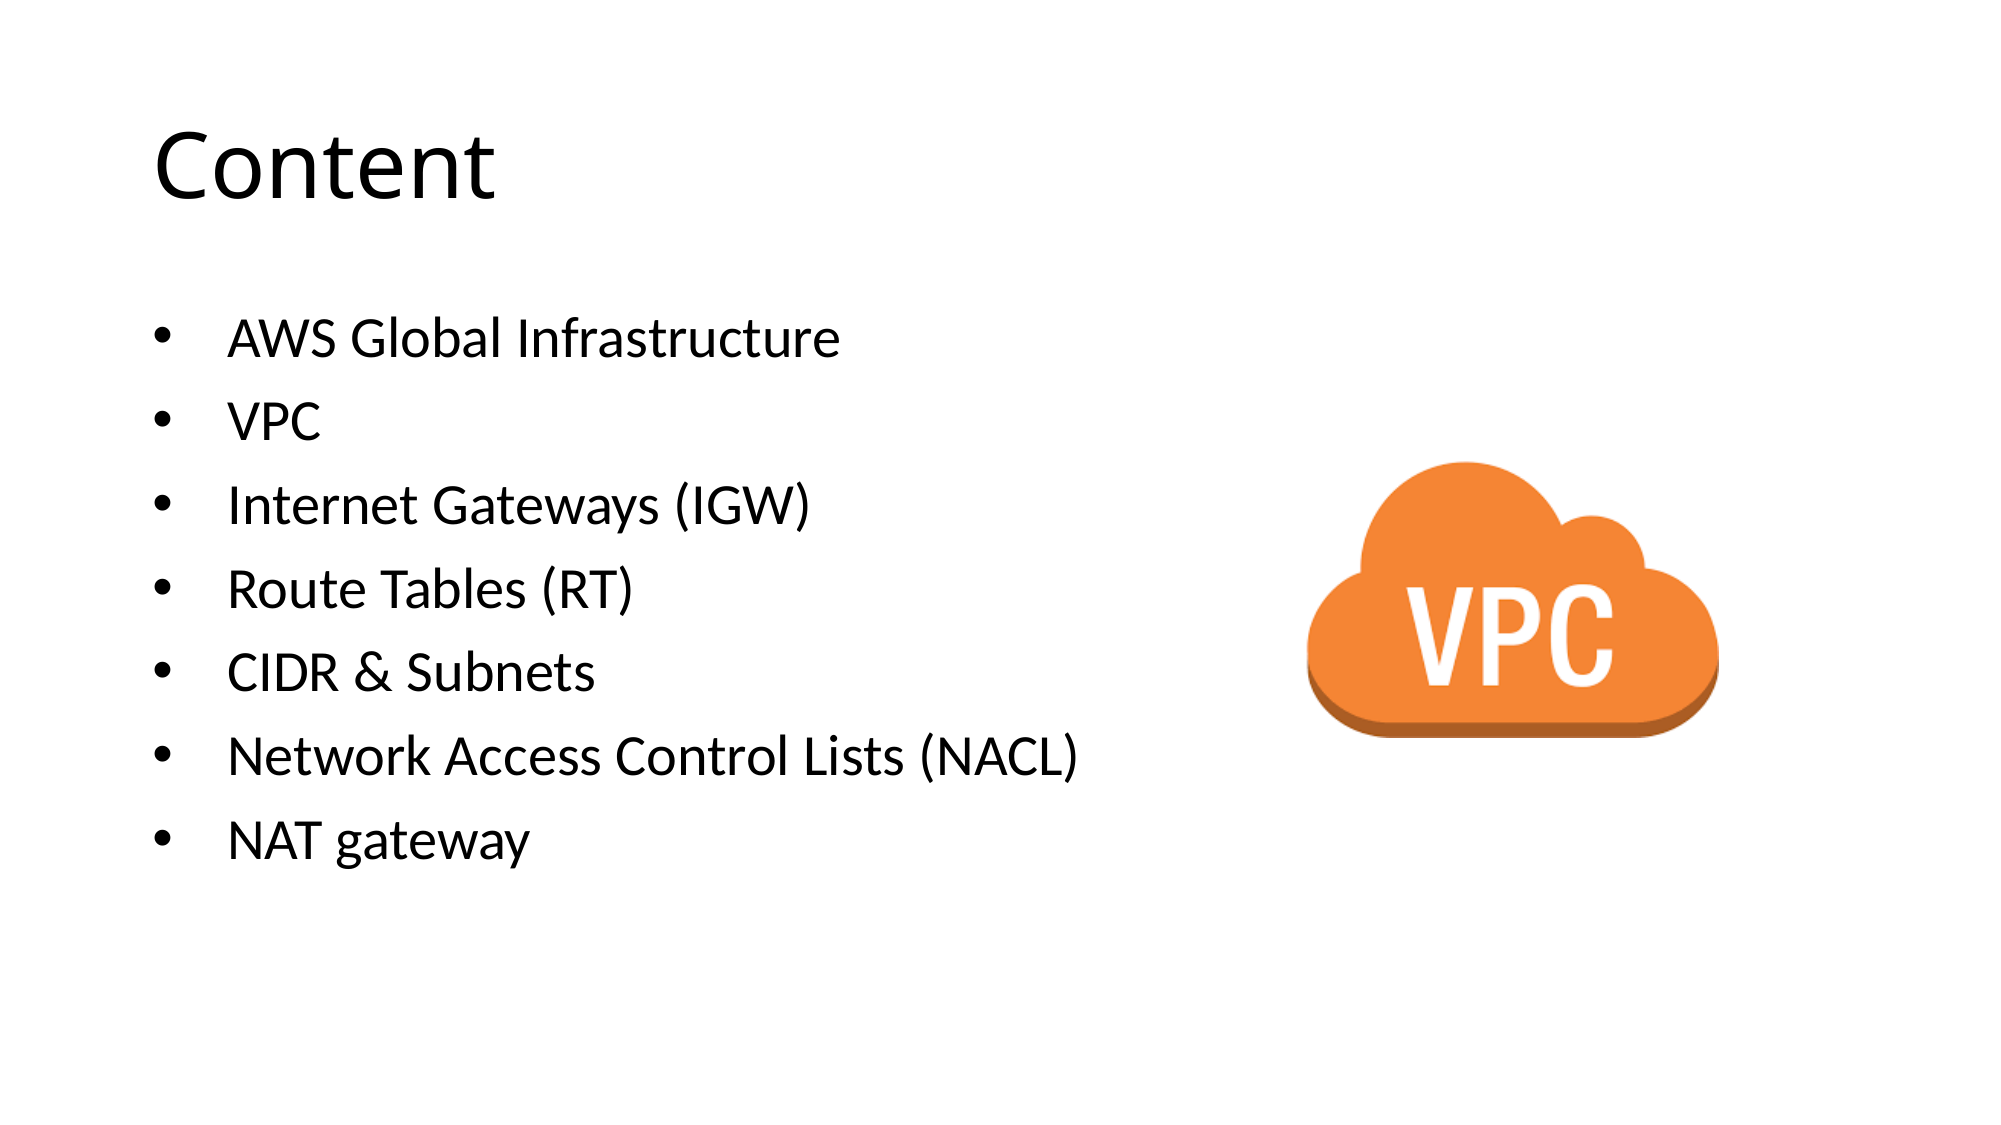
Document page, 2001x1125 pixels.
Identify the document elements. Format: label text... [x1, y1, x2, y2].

list AWS Global Infrastructure VPC Internet Gateways (IGW) Route Tables (RT) CIDR & Subnets Network Access Control Lists (NACL) NAT gateway [137, 299, 1863, 1014]
title Content [137, 59, 1863, 278]
picture [1304, 454, 1719, 738]
